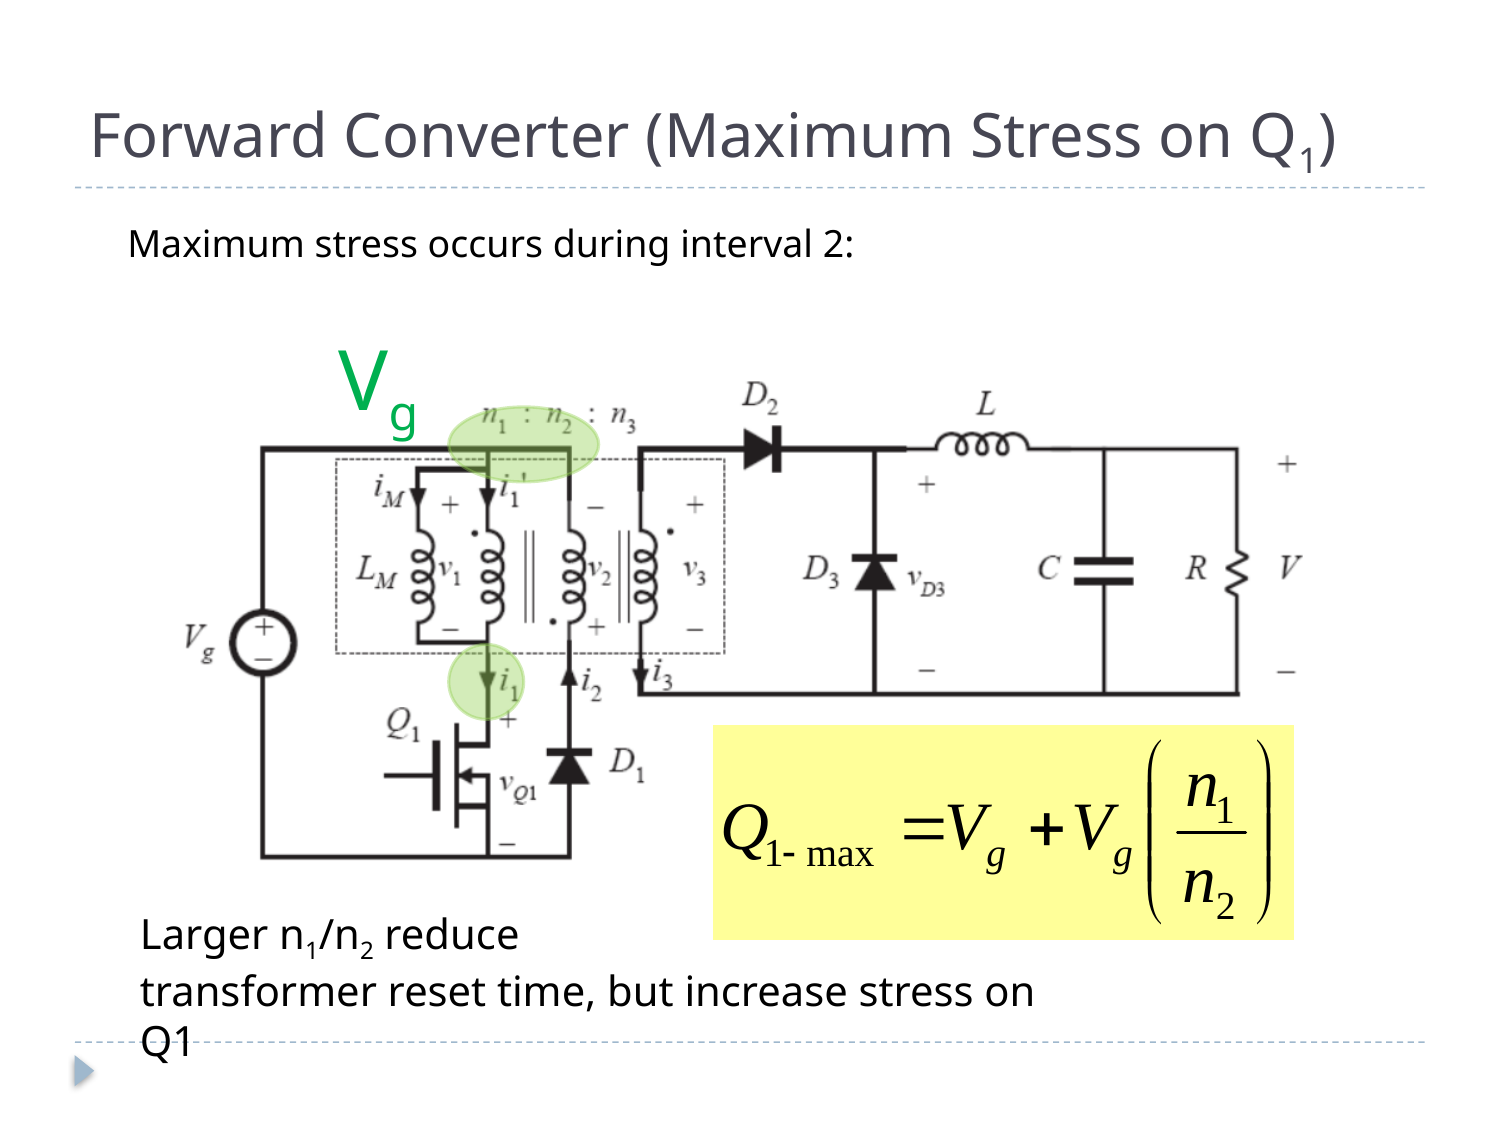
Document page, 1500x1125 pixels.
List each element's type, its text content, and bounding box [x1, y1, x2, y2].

text_box Vg [323, 319, 449, 374]
title Forward Converter (Maximum Stress on Q1) [75, 24, 1425, 188]
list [174, 374, 1323, 899]
text_box Larger n1/n2 reduce transformer reset time, but increase stress on Q1 [124, 900, 1100, 1072]
text_box Maximum stress occurs during interval 2: [112, 212, 1363, 273]
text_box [712, 724, 1295, 940]
